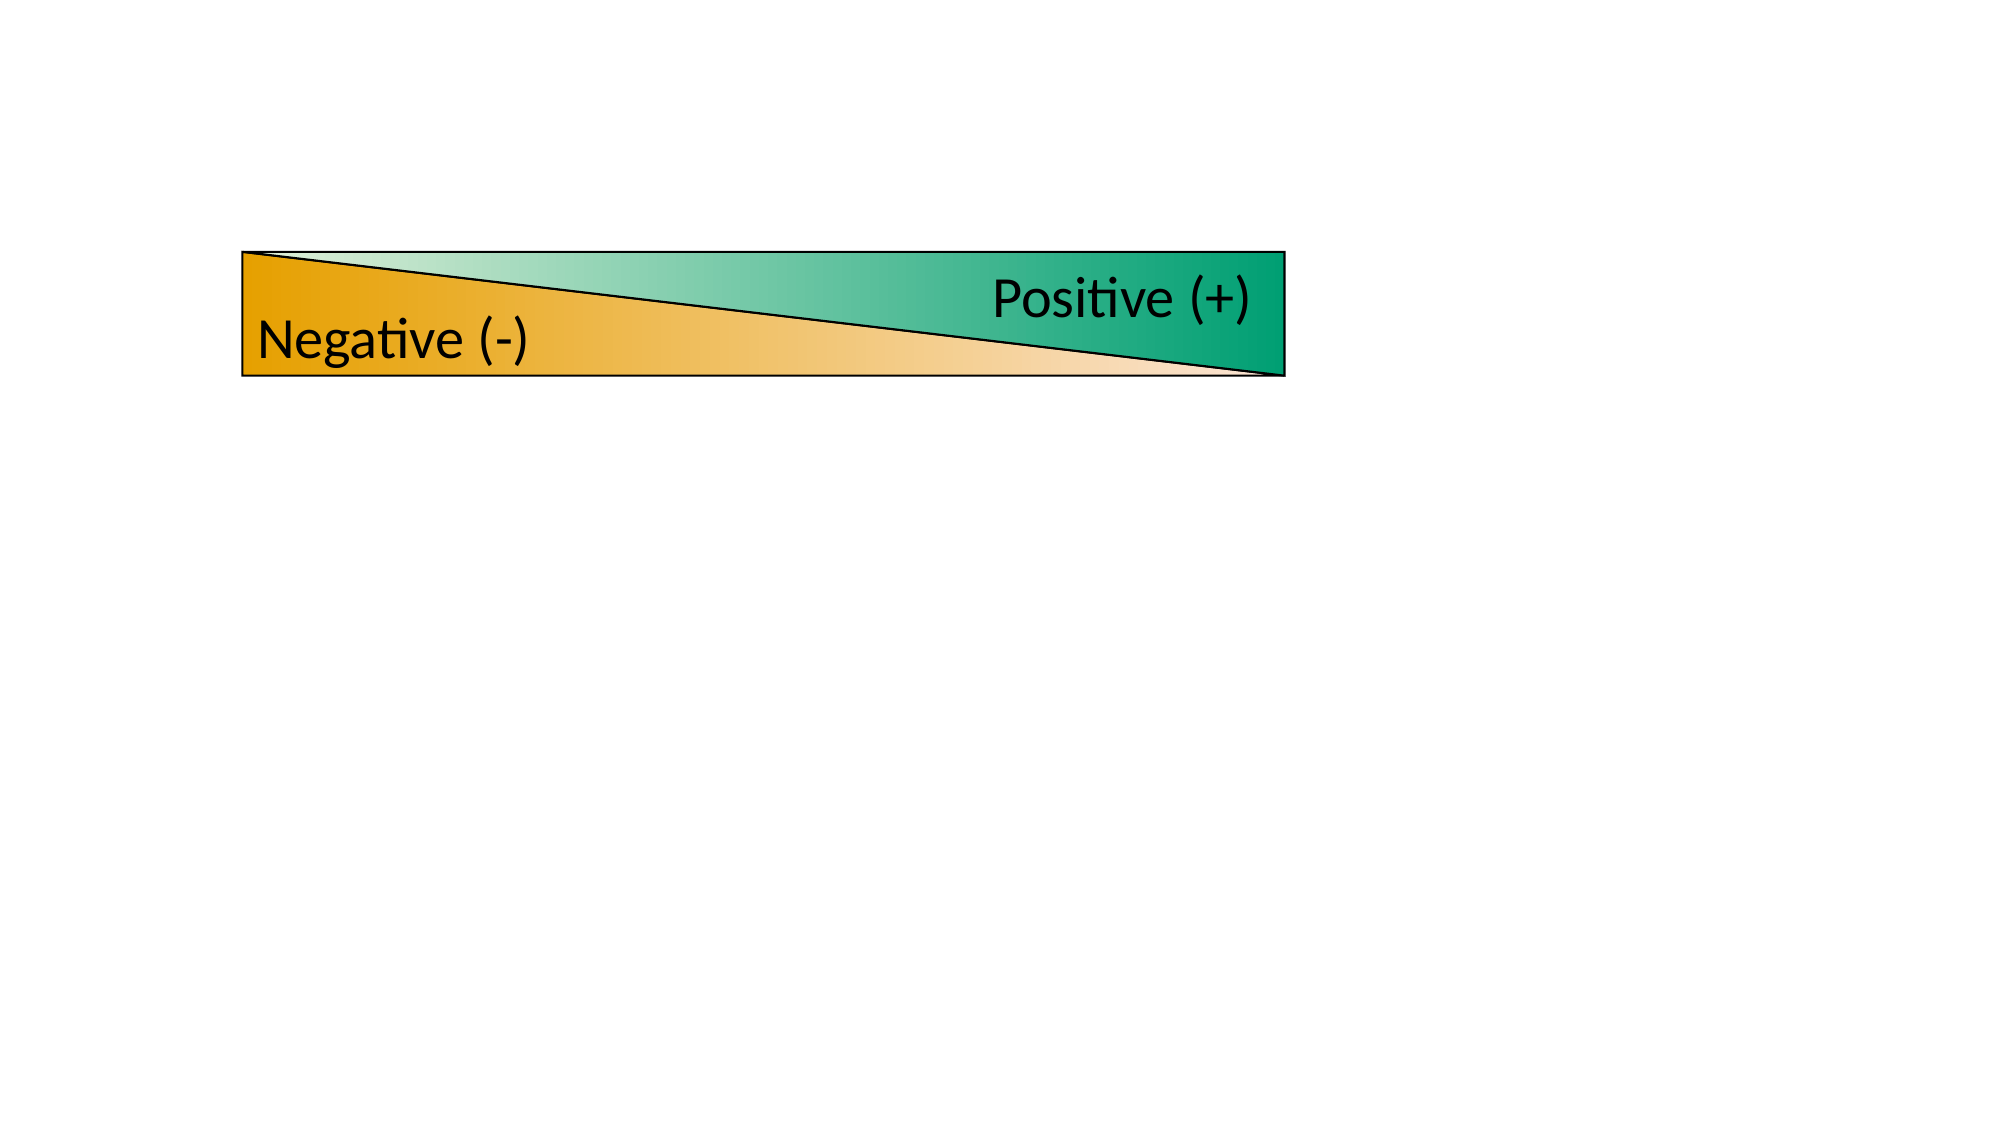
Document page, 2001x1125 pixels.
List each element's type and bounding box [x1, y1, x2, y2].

text_box [242, 251, 1592, 403]
